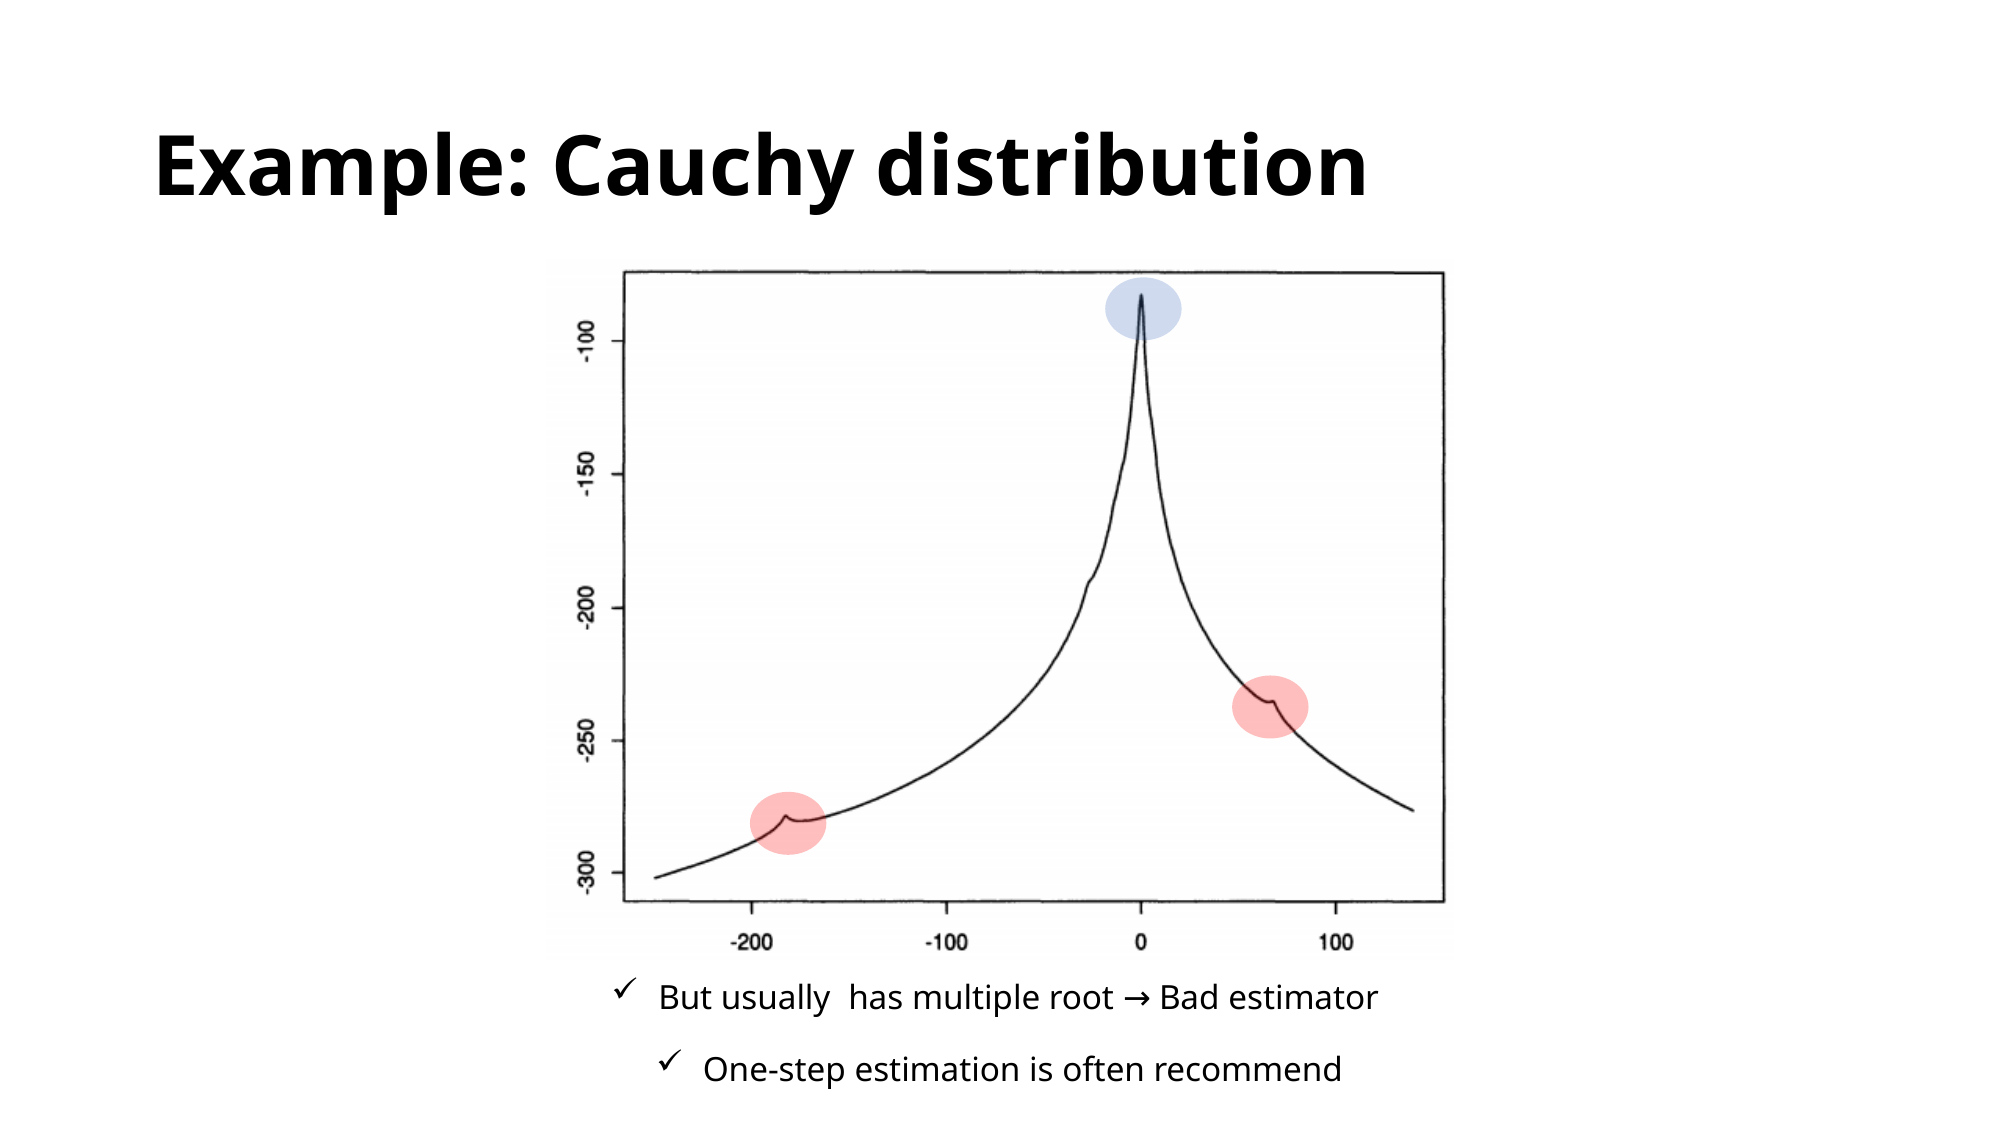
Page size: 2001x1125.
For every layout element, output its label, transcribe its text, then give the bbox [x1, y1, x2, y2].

text_box One-step estimation is often recommend [442, 1040, 1558, 1095]
picture [546, 259, 1454, 960]
title Example: Cauchy distribution [137, 59, 1863, 278]
